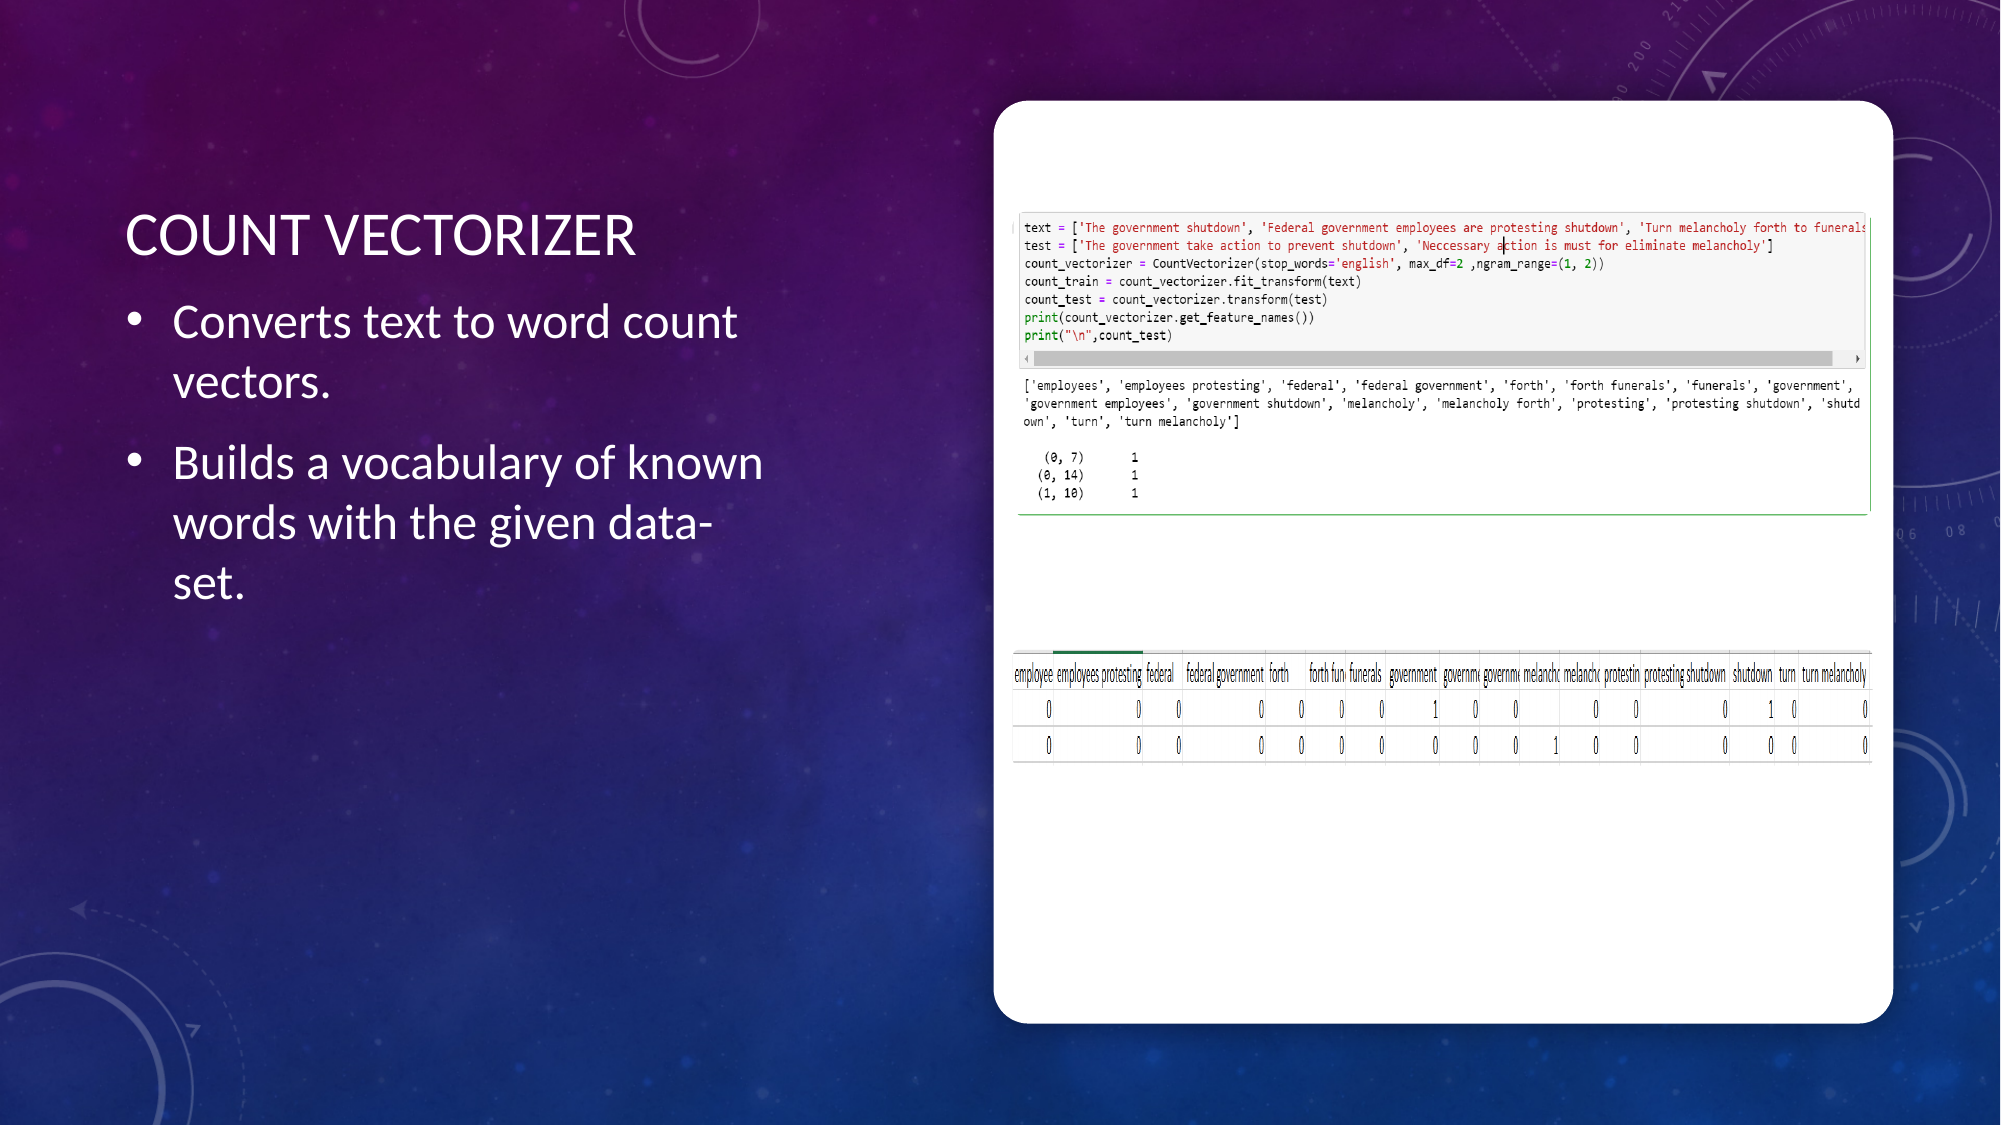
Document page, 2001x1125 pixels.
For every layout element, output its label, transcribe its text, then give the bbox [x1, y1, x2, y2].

picture [0, 0, 2001, 1125]
text_box [996, 103, 1891, 1021]
list COUNT VECTORIZER Converts text to word count vectors. Builds a vocabulary of known words with the given data-set. [110, 185, 784, 784]
